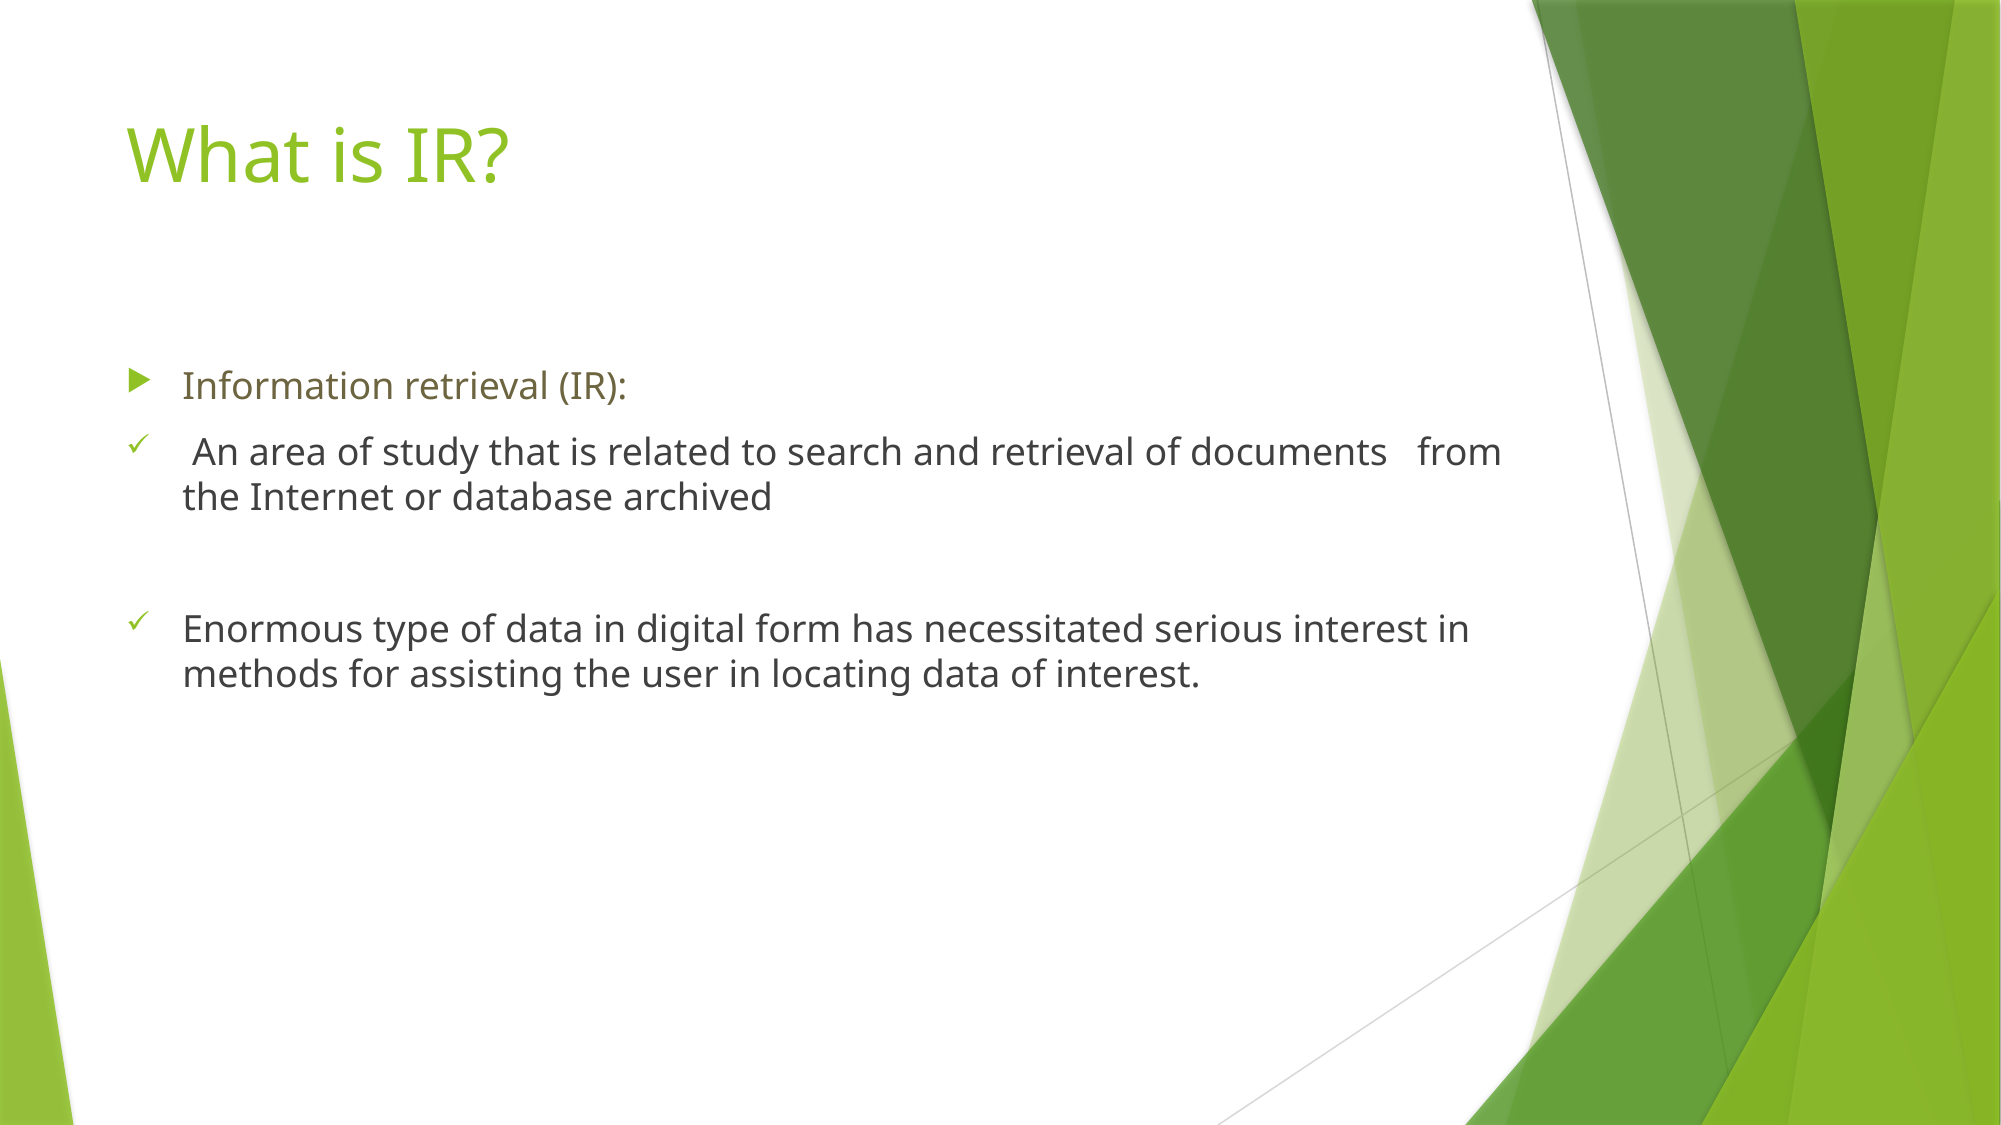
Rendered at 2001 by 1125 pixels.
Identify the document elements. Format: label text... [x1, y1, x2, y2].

list Information retrieval (IR): An area of study that is related to search and retrieval of documents from the Internet or database archived [38]. Enormous type of data in digital form has necessitated serious interest in methods for assisting the user in locating data of interest. [111, 354, 1522, 992]
title What is IR? [111, 99, 1522, 317]
